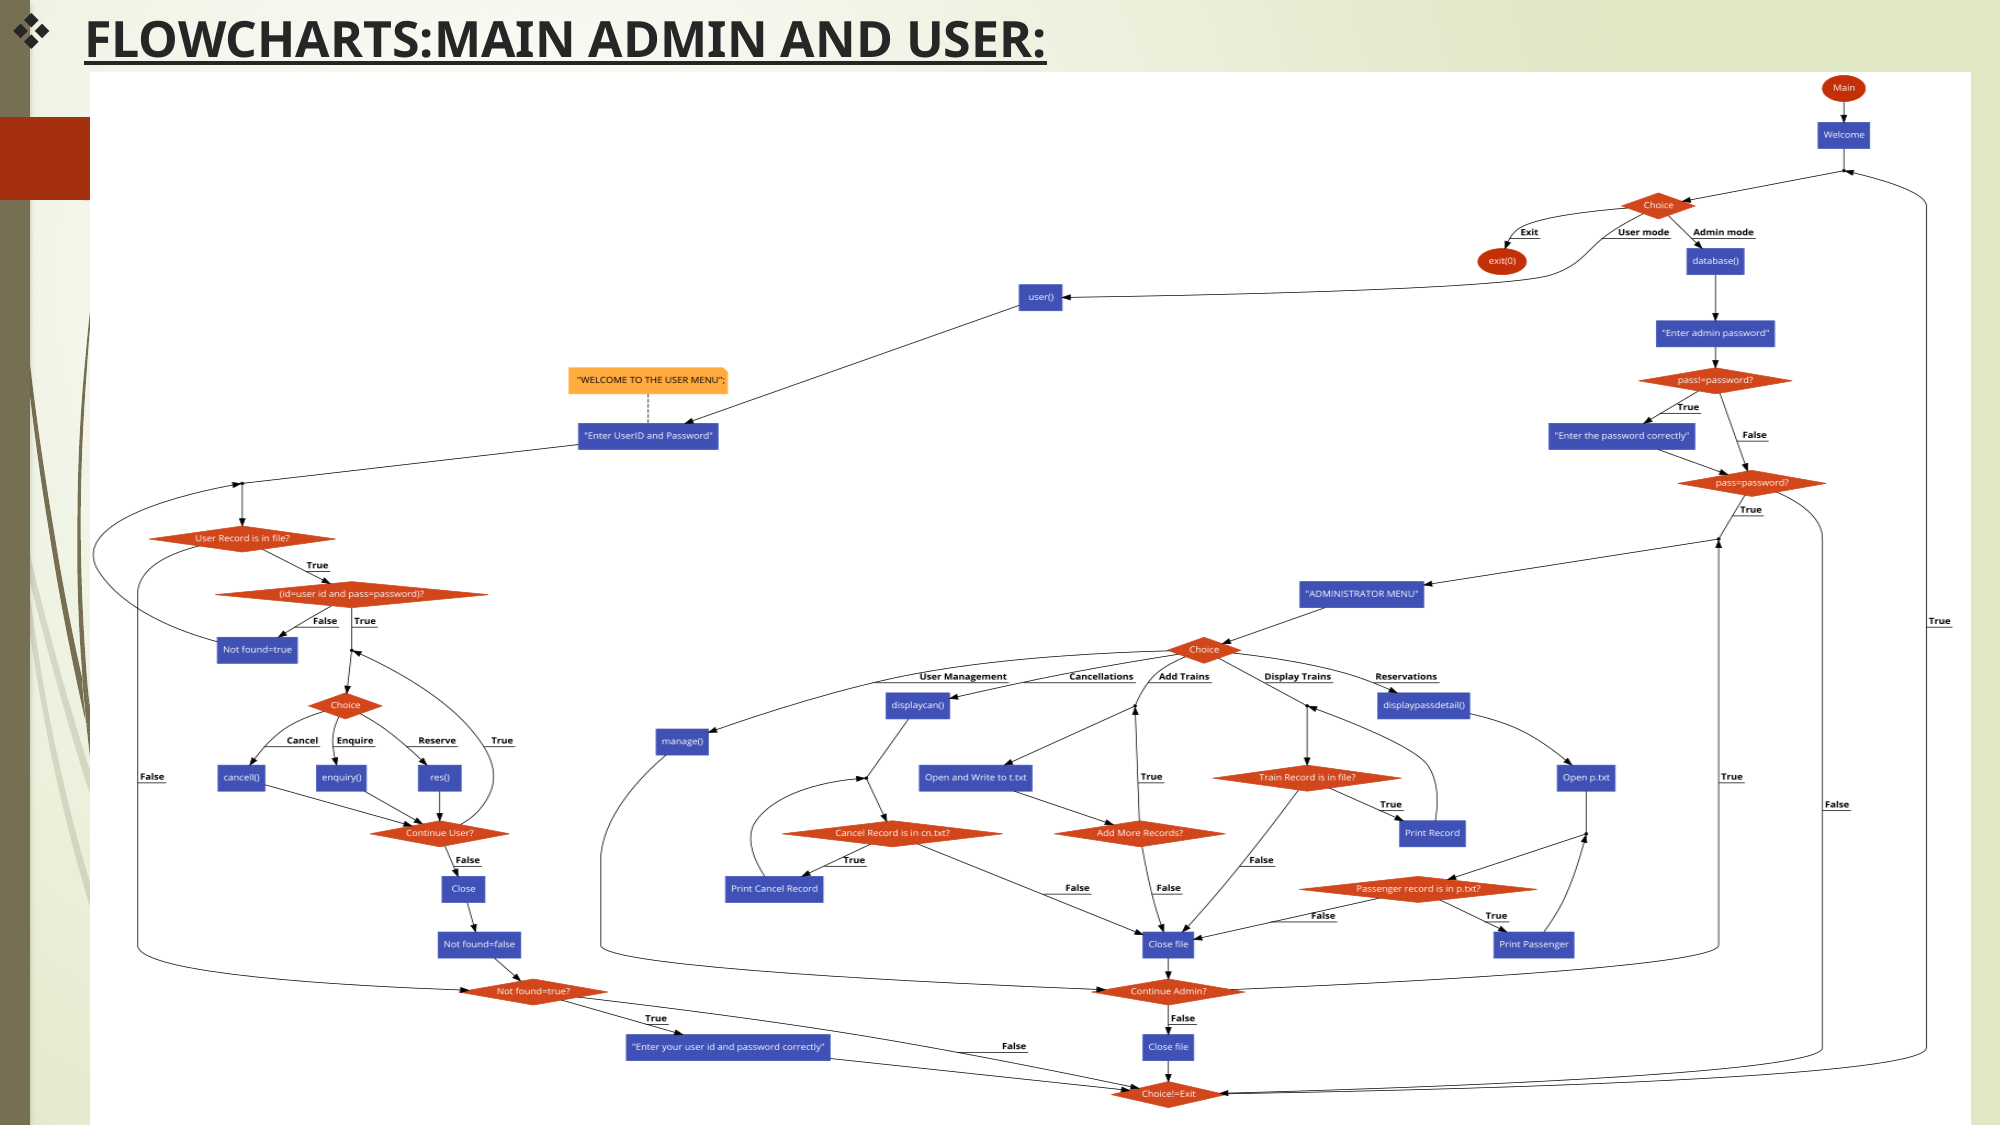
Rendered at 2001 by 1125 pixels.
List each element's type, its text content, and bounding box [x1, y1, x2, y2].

title FLOWCHARTS:MAIN ADMIN AND USER: [0, 0, 1248, 114]
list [89, 72, 1972, 1125]
